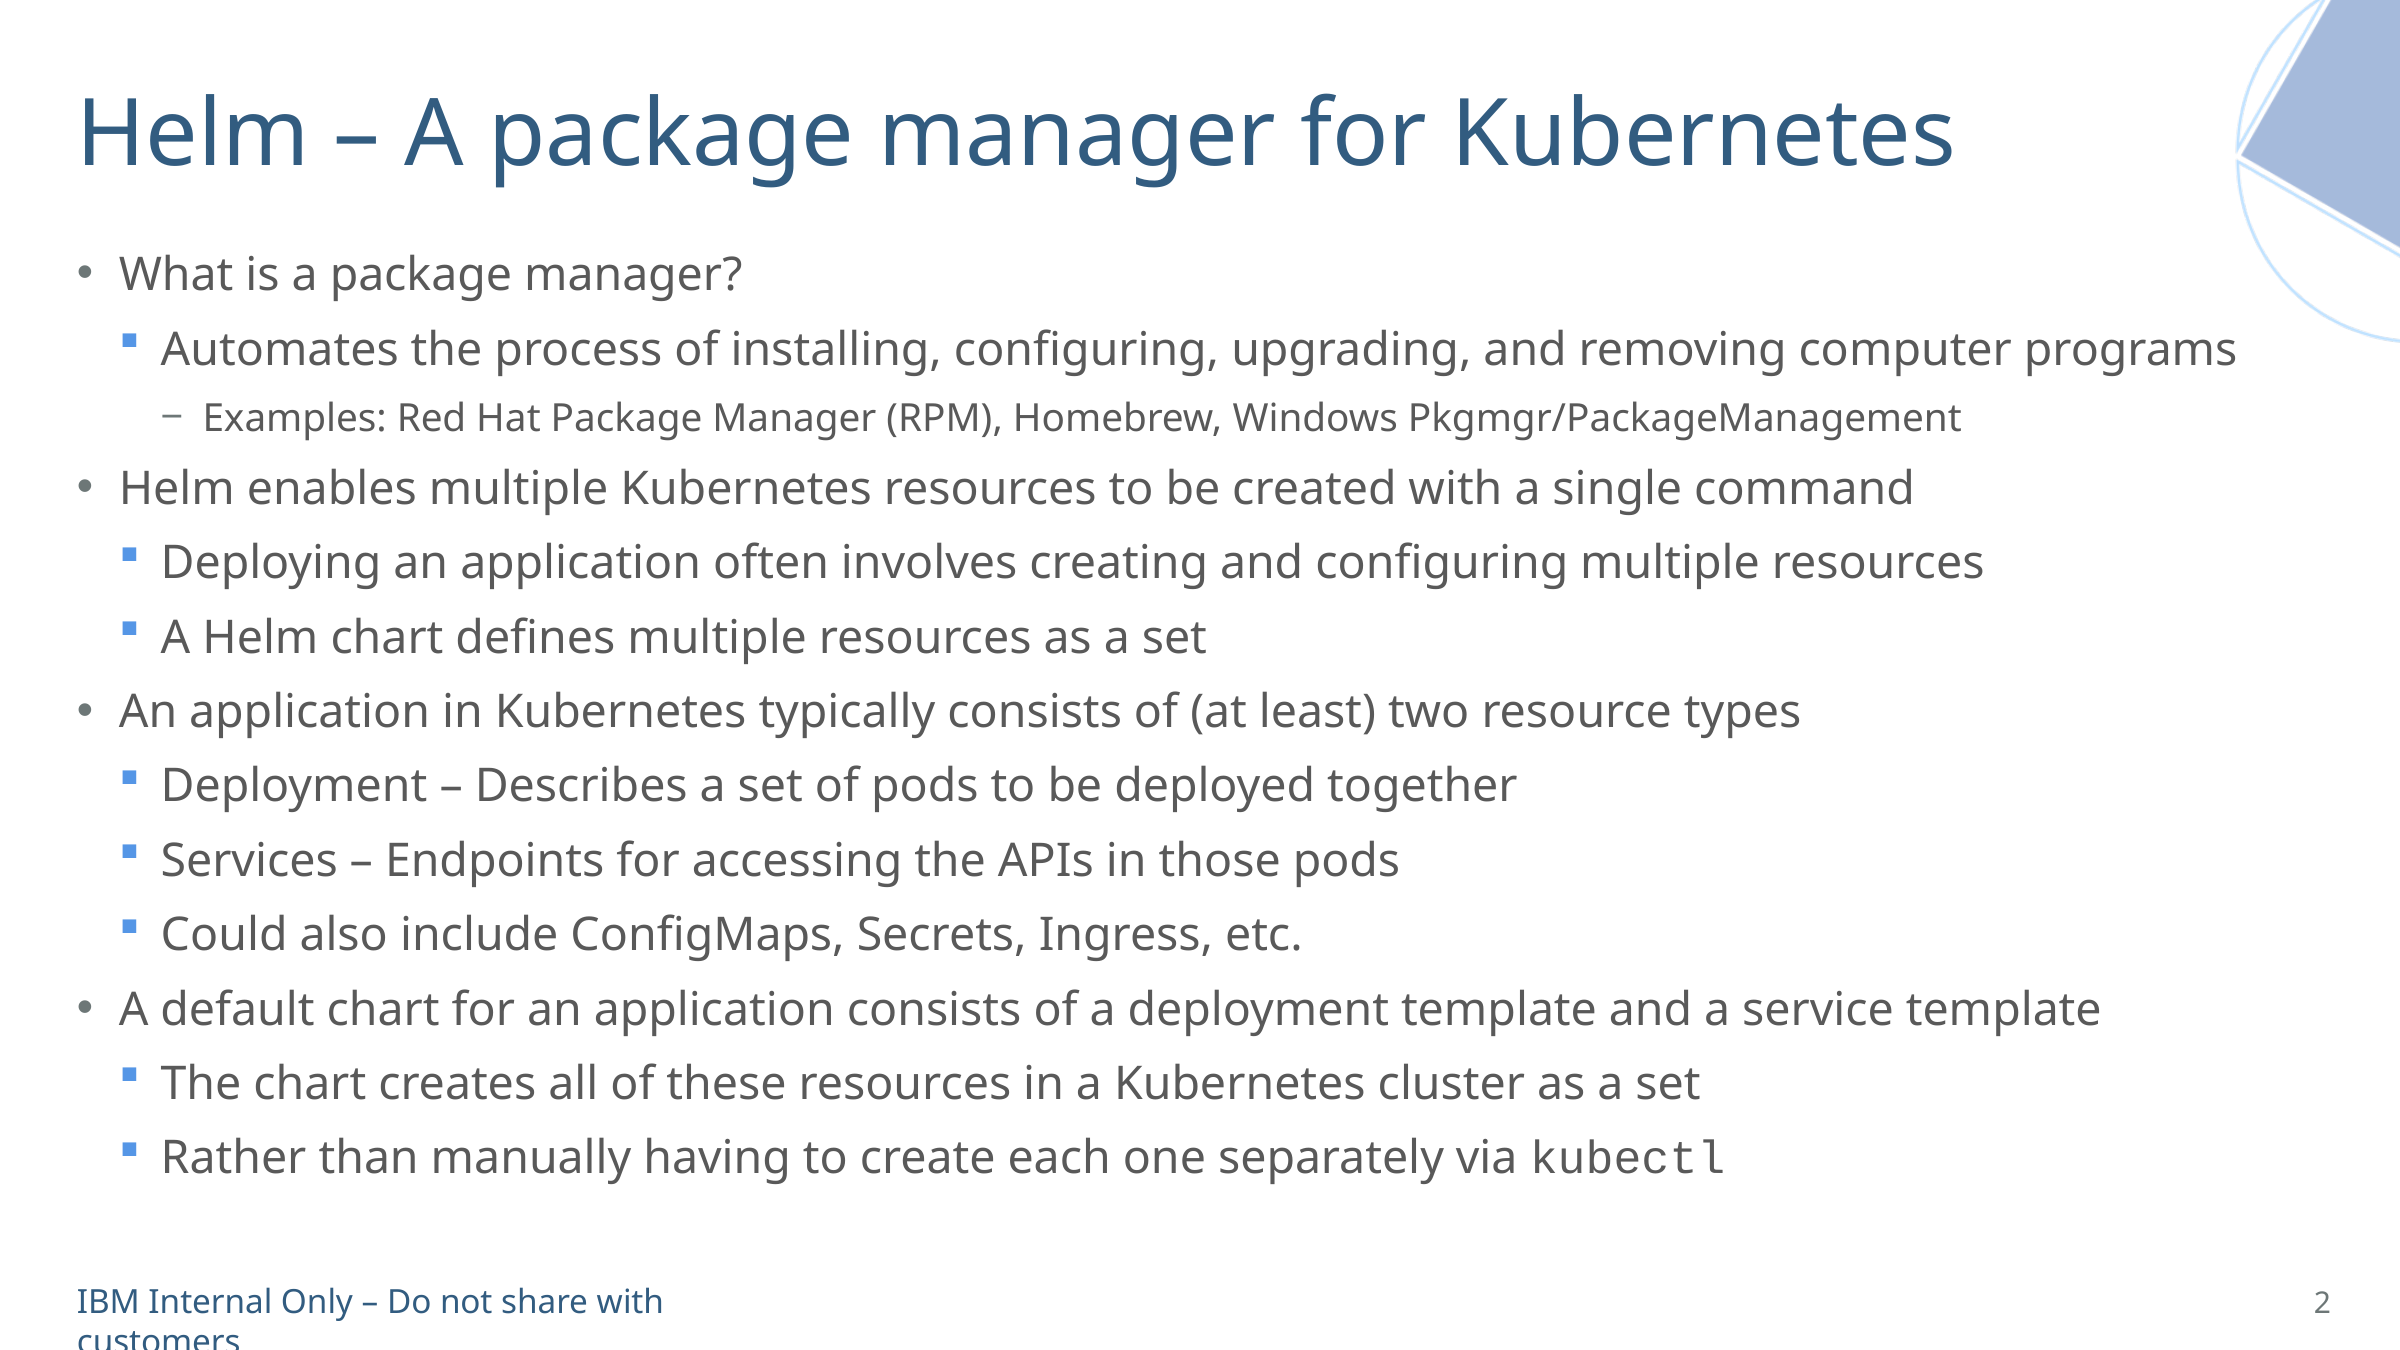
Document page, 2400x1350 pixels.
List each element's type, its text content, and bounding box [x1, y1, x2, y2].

list What is a package manager? Automates the process of installing, configuring, upgrading, and removing computer programs Examples: Red Hat Package Manager (RPM), Homebrew, Windows Pkgmgr/PackageManagement Helm enables multiple Kubernetes resources to be created with a single command Deploying an application often involves creating and configuring multiple resources A Helm chart defines multiple resources as a set An application in Kubernetes typically consists of (at least) two resource types Deployment – Describes a set of pods to be deployed together Services – Endpoints for accessing the APIs in those pods Could also include ConfigMaps, Secrets, Ingress, etc. A default chart for an application consists of a deployment template and a service template The chart creates all of these resources in a Kubernetes cluster as a set Rather than manually having to create each one separately via kubectl [76, 236, 2280, 1249]
slide_number 2 [2240, 1268, 2346, 1340]
title Helm – A package manager for Kubernetes [76, 11, 2220, 185]
